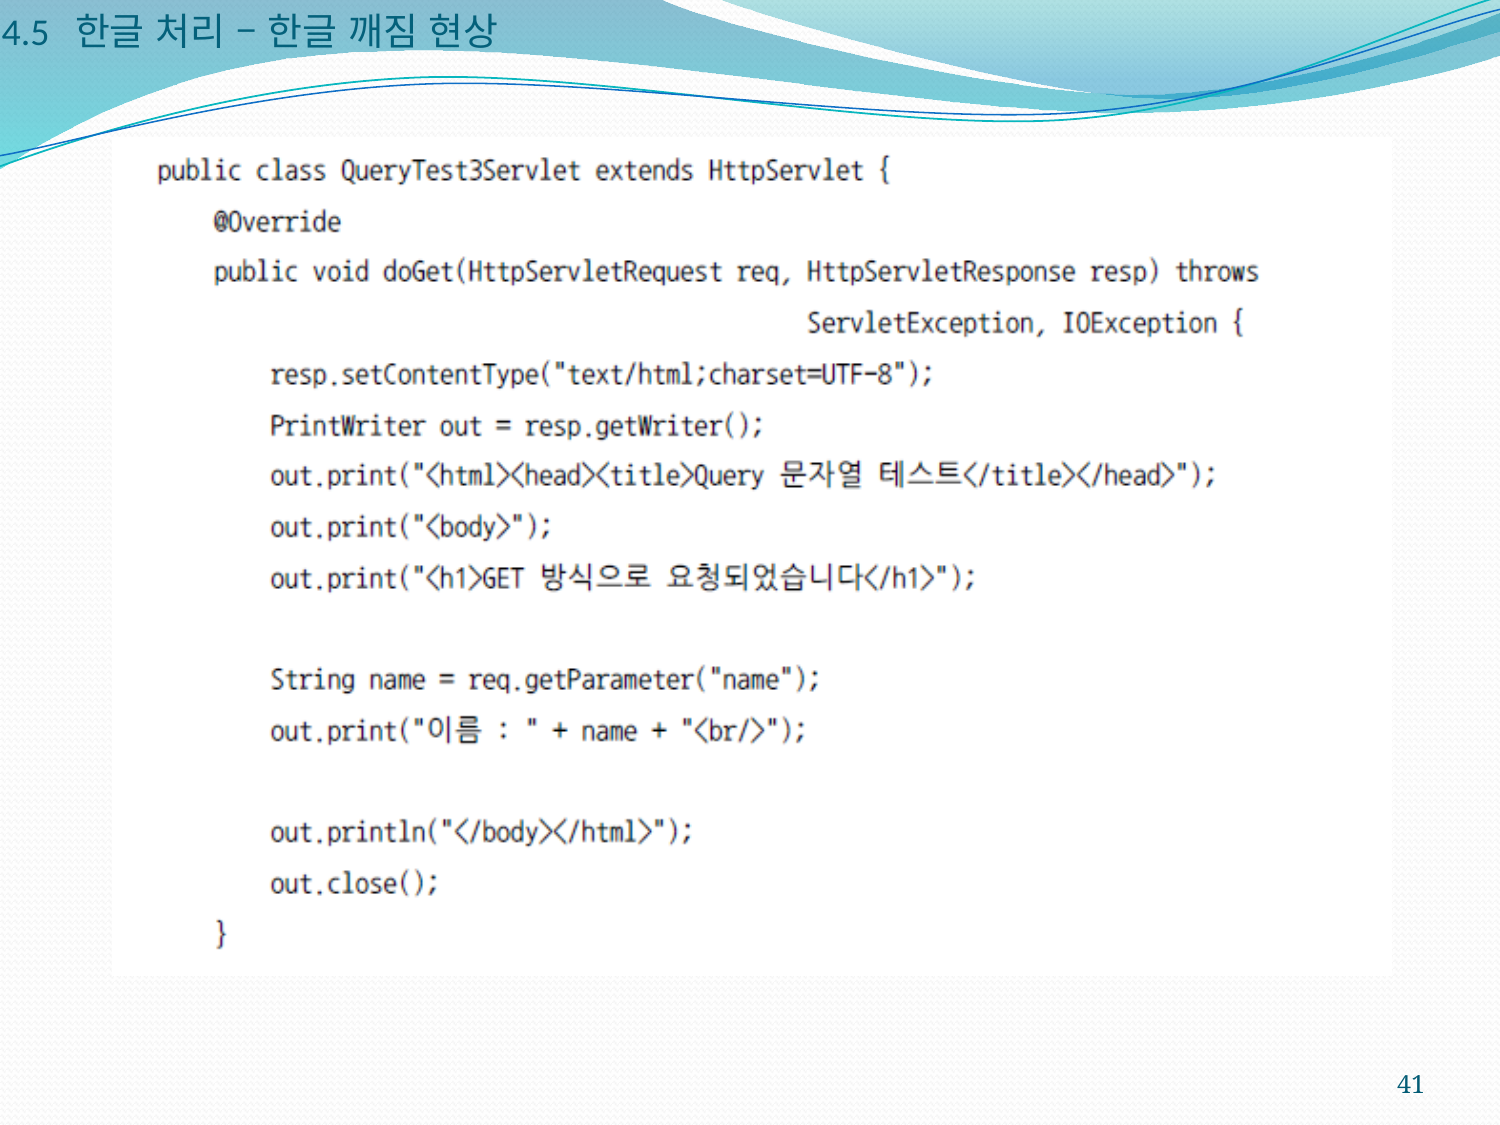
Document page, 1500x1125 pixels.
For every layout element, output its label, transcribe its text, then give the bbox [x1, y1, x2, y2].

slide_number 41 [1299, 1042, 1425, 1103]
picture [111, 136, 1392, 977]
text_box 4.5 한글 처리 – 한글 깨짐 현상 [1, 0, 1365, 54]
